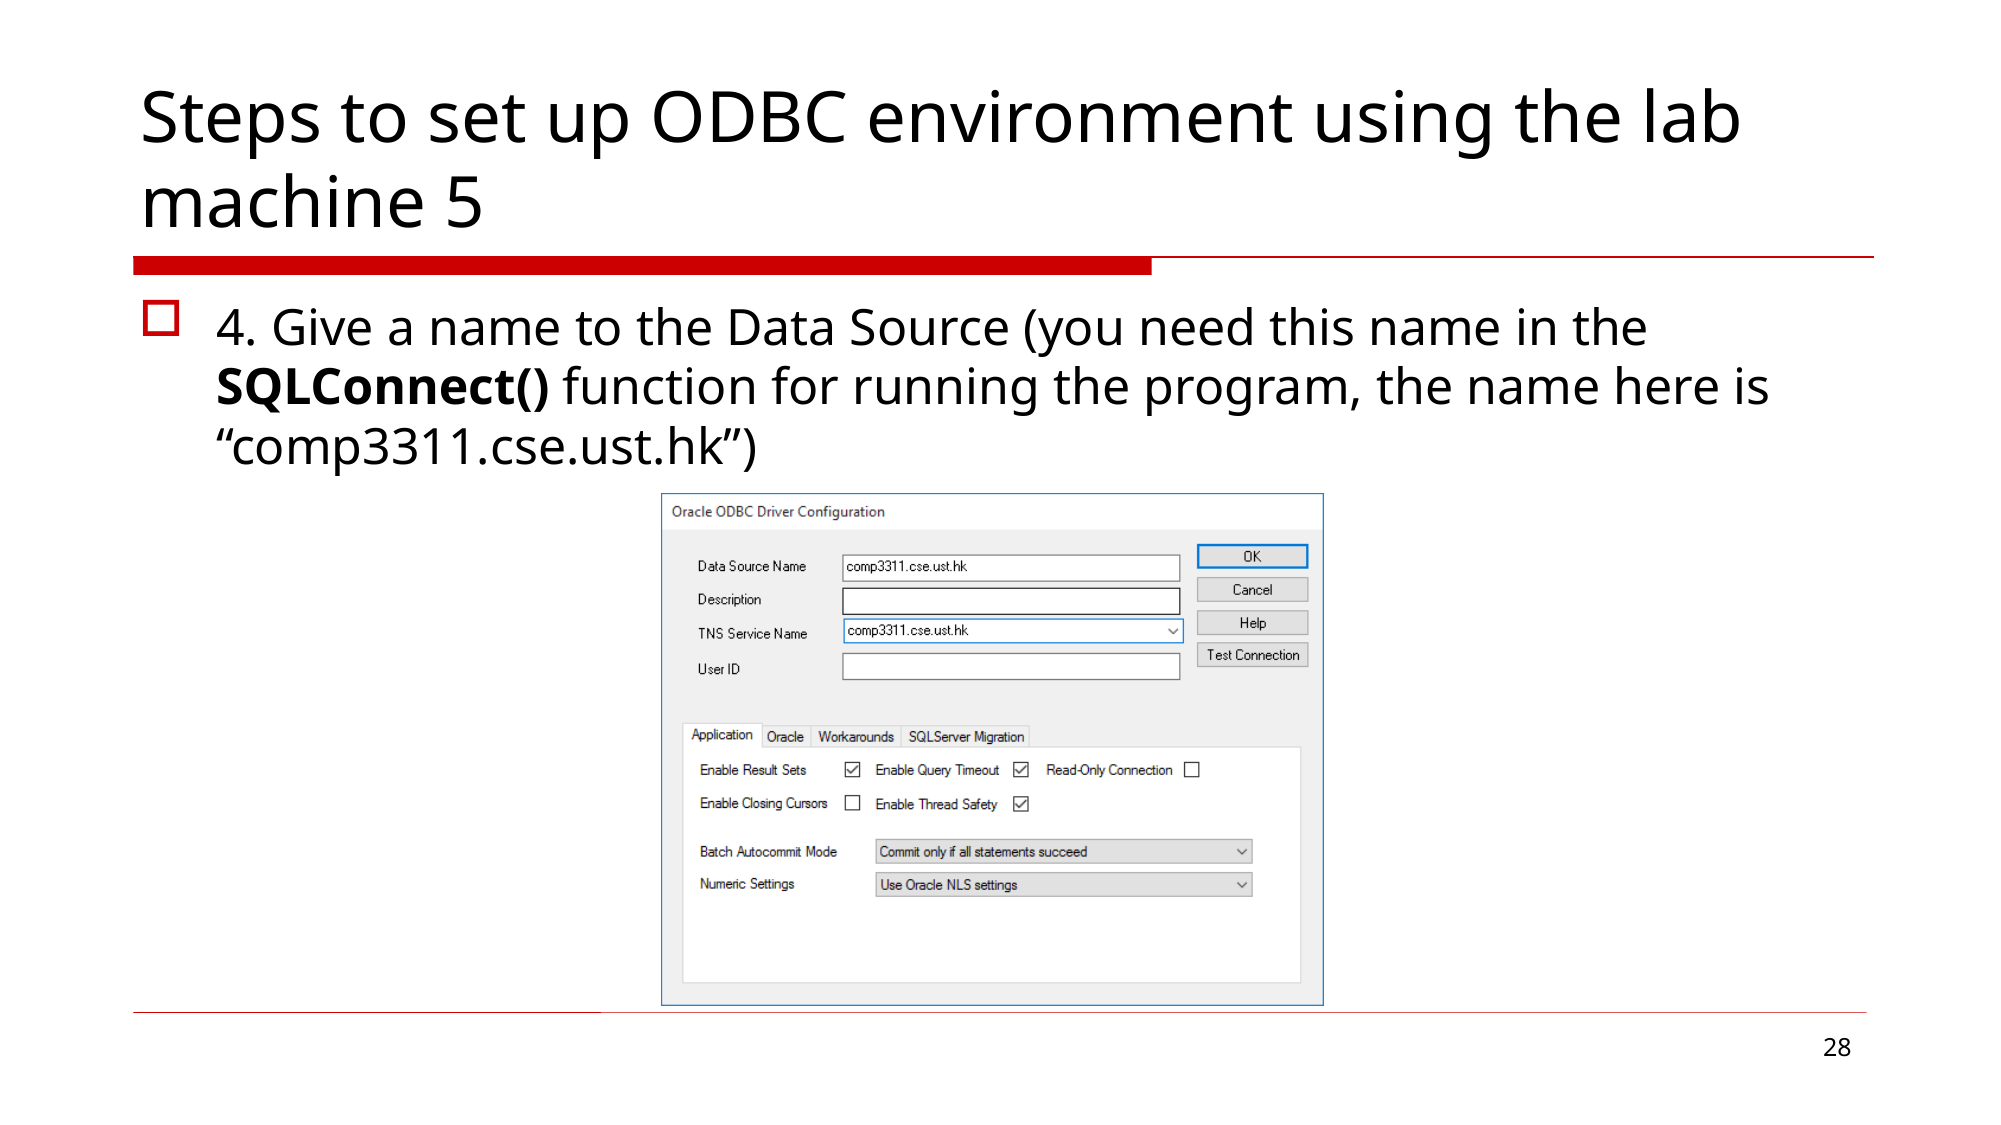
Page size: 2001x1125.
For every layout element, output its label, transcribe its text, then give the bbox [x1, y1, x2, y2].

slide_number 28 [1433, 1024, 1867, 1103]
picture [661, 493, 1324, 1007]
title Steps to set up ODBC environment using the lab machine 5 [125, 50, 1876, 250]
list 4. Give a name to the Data Source (you need this name in the SQLConnect() function for running the program, the name here is “comp3311.cse.ust.hk”) [123, 287, 1874, 988]
